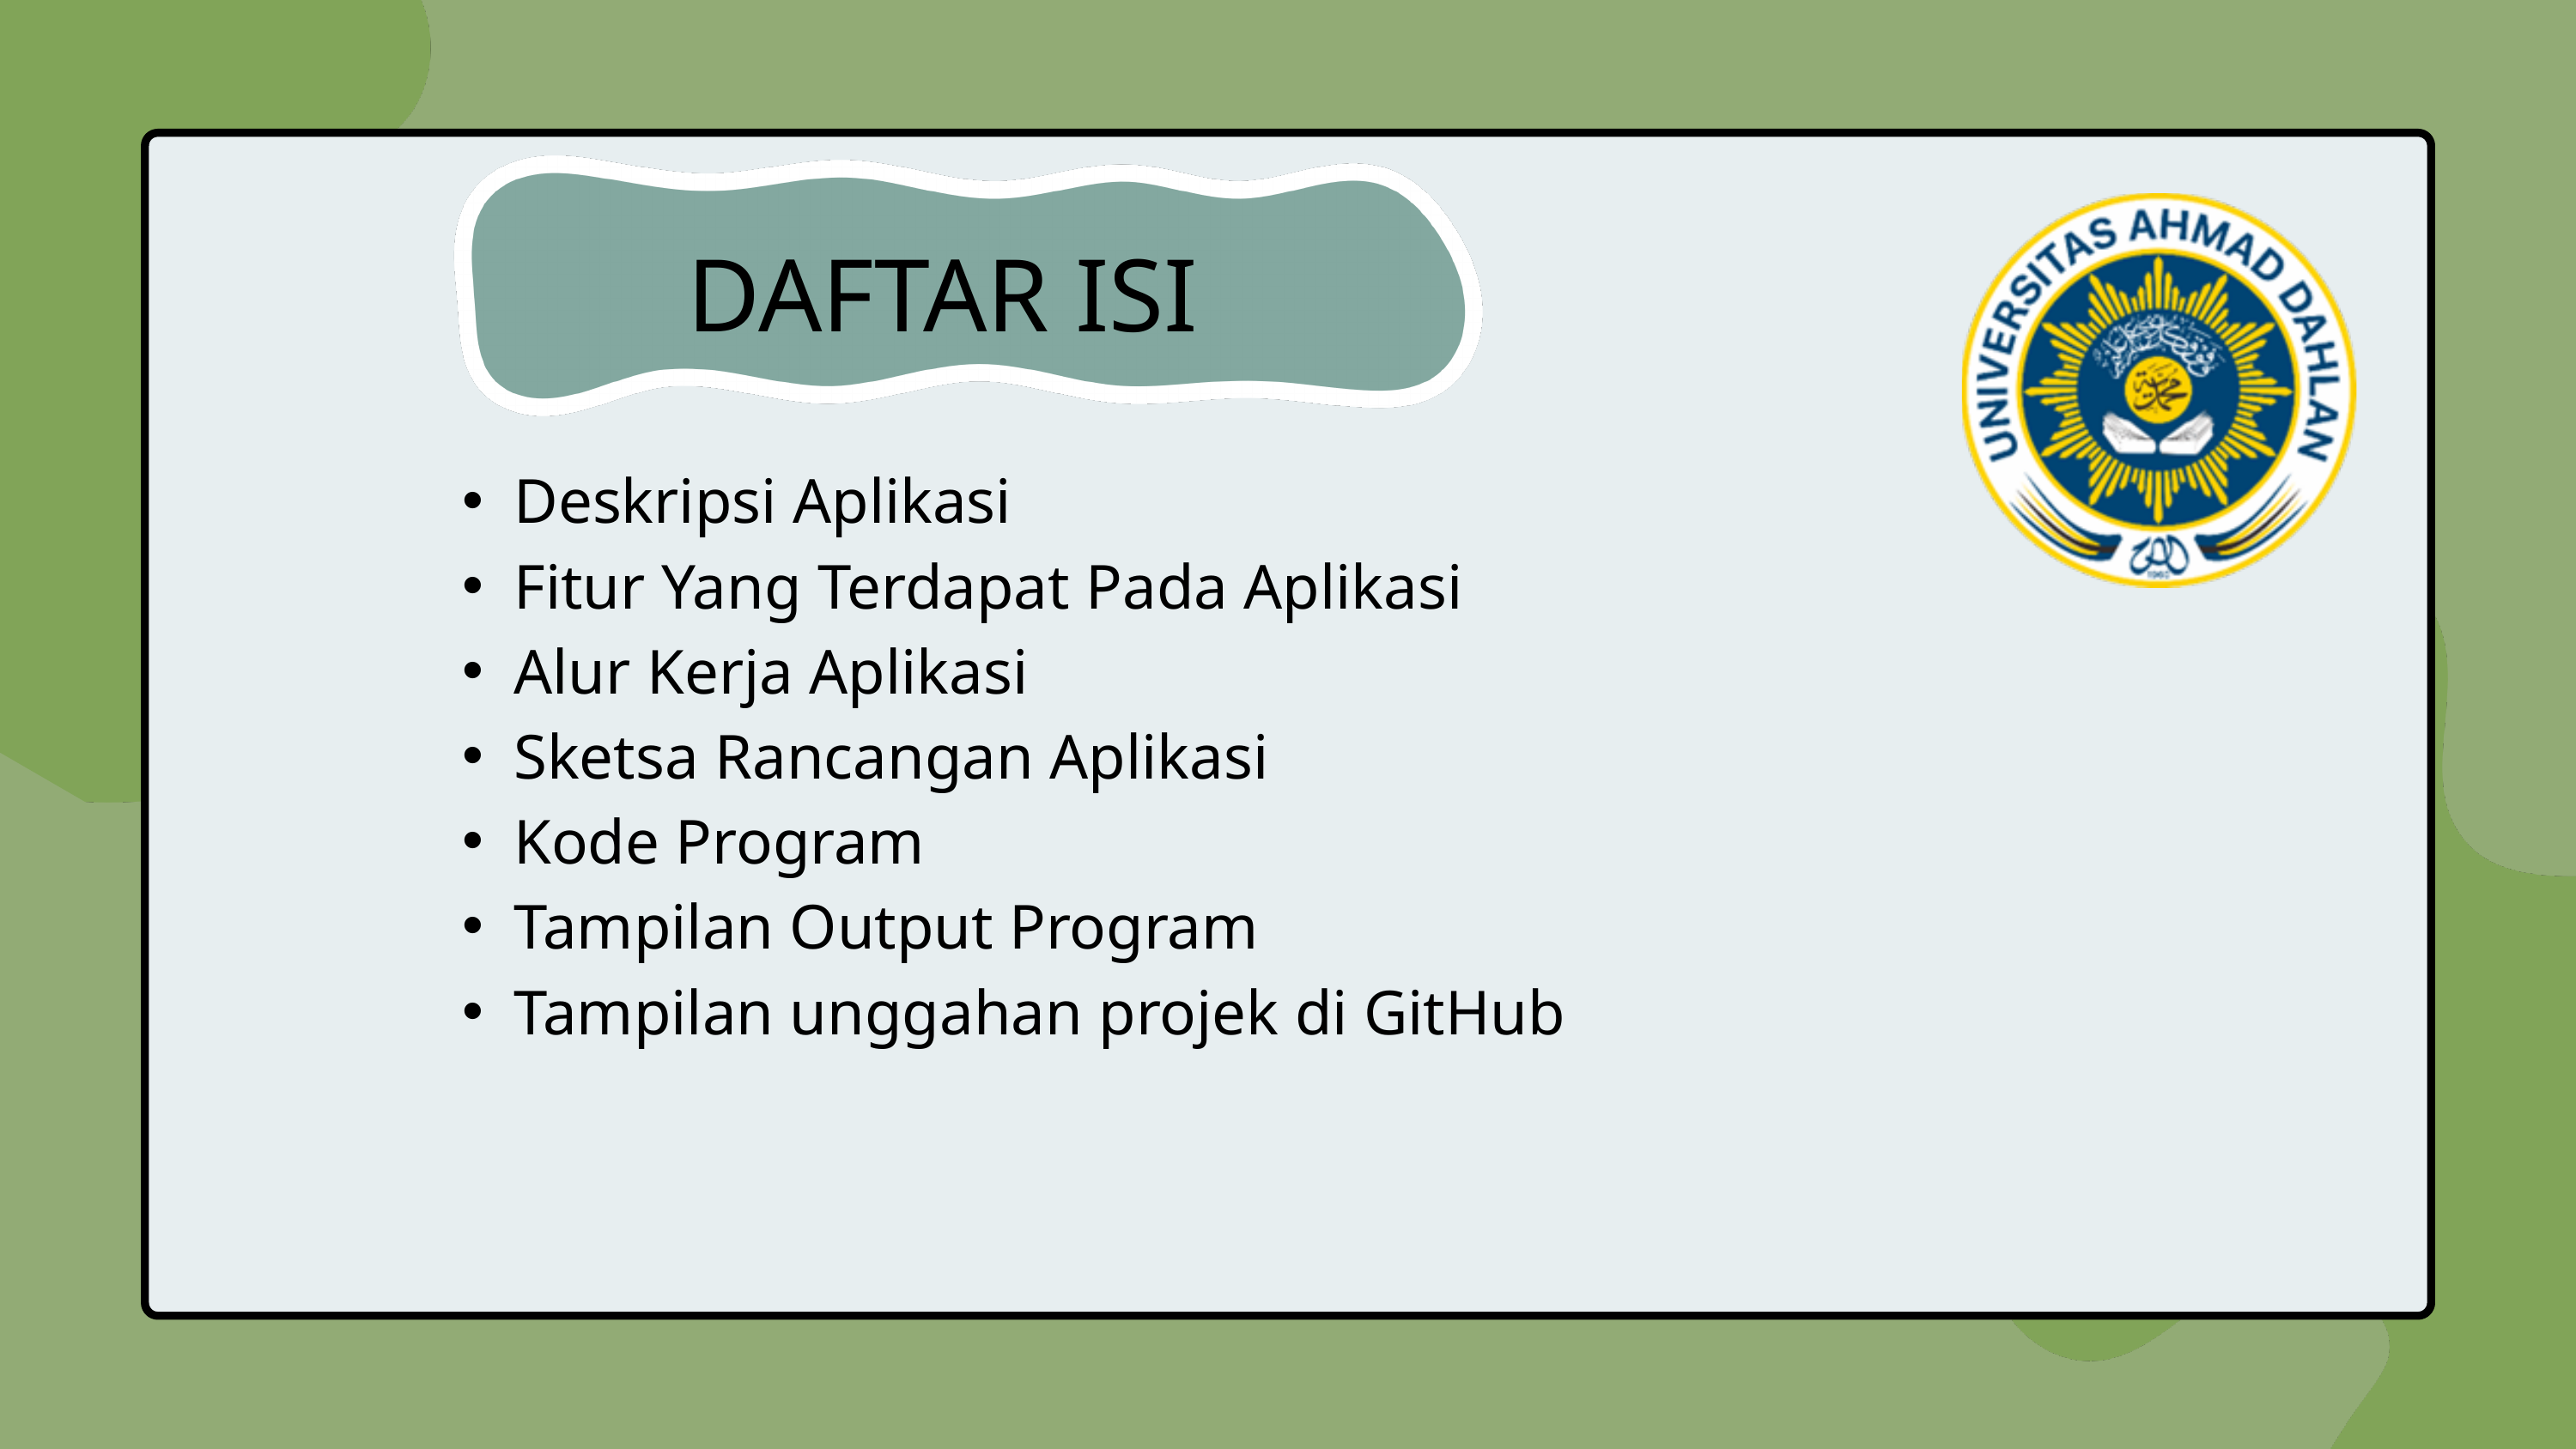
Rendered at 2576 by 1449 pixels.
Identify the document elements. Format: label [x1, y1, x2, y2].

text_box [1917, 560, 2576, 1449]
text_box [144, 132, 2432, 1316]
text_box [0, 0, 629, 834]
